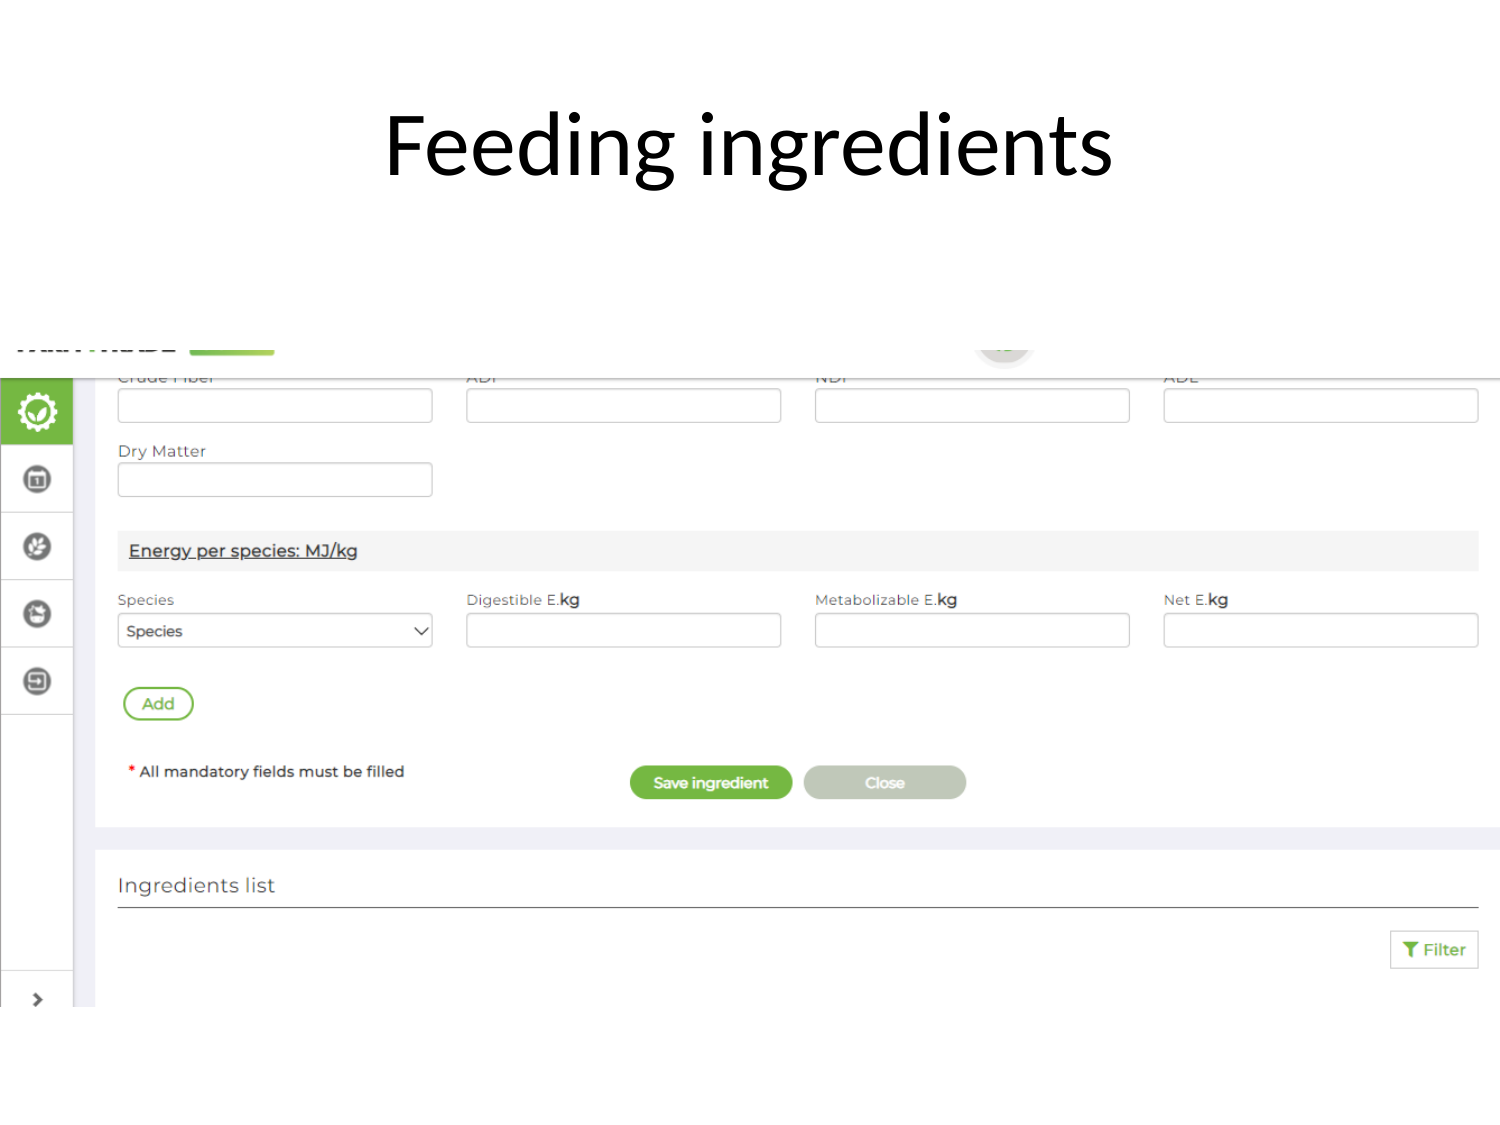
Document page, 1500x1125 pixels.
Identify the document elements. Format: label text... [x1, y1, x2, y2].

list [0, 350, 1500, 1007]
title Feeding ingredients [75, 45, 1425, 233]
